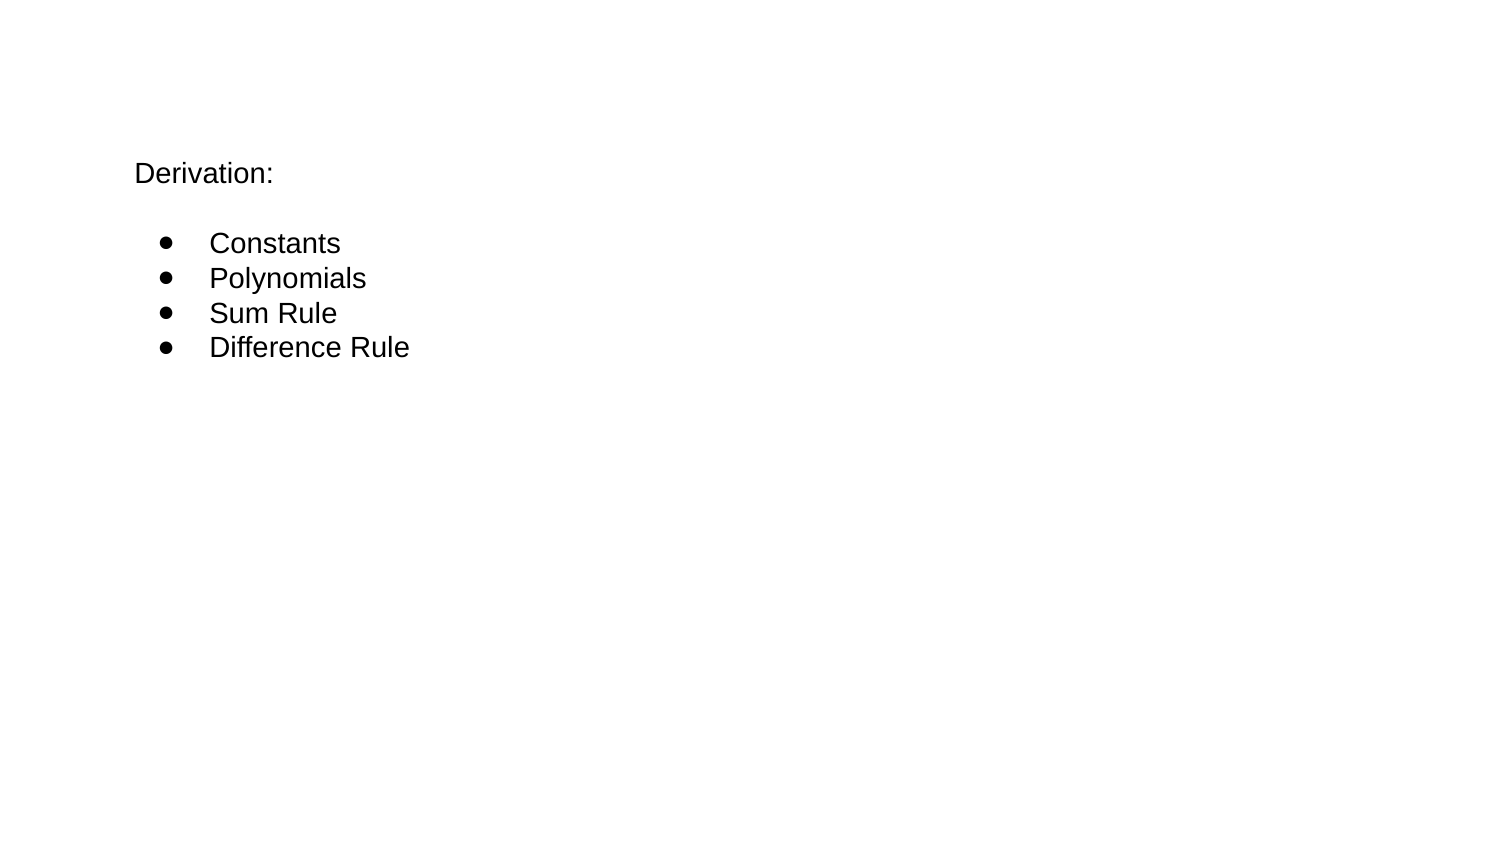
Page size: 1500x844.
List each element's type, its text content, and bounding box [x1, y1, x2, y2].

text_box Derivation: Constants Polynomials Sum Rule Difference Rule [119, 69, 1407, 712]
